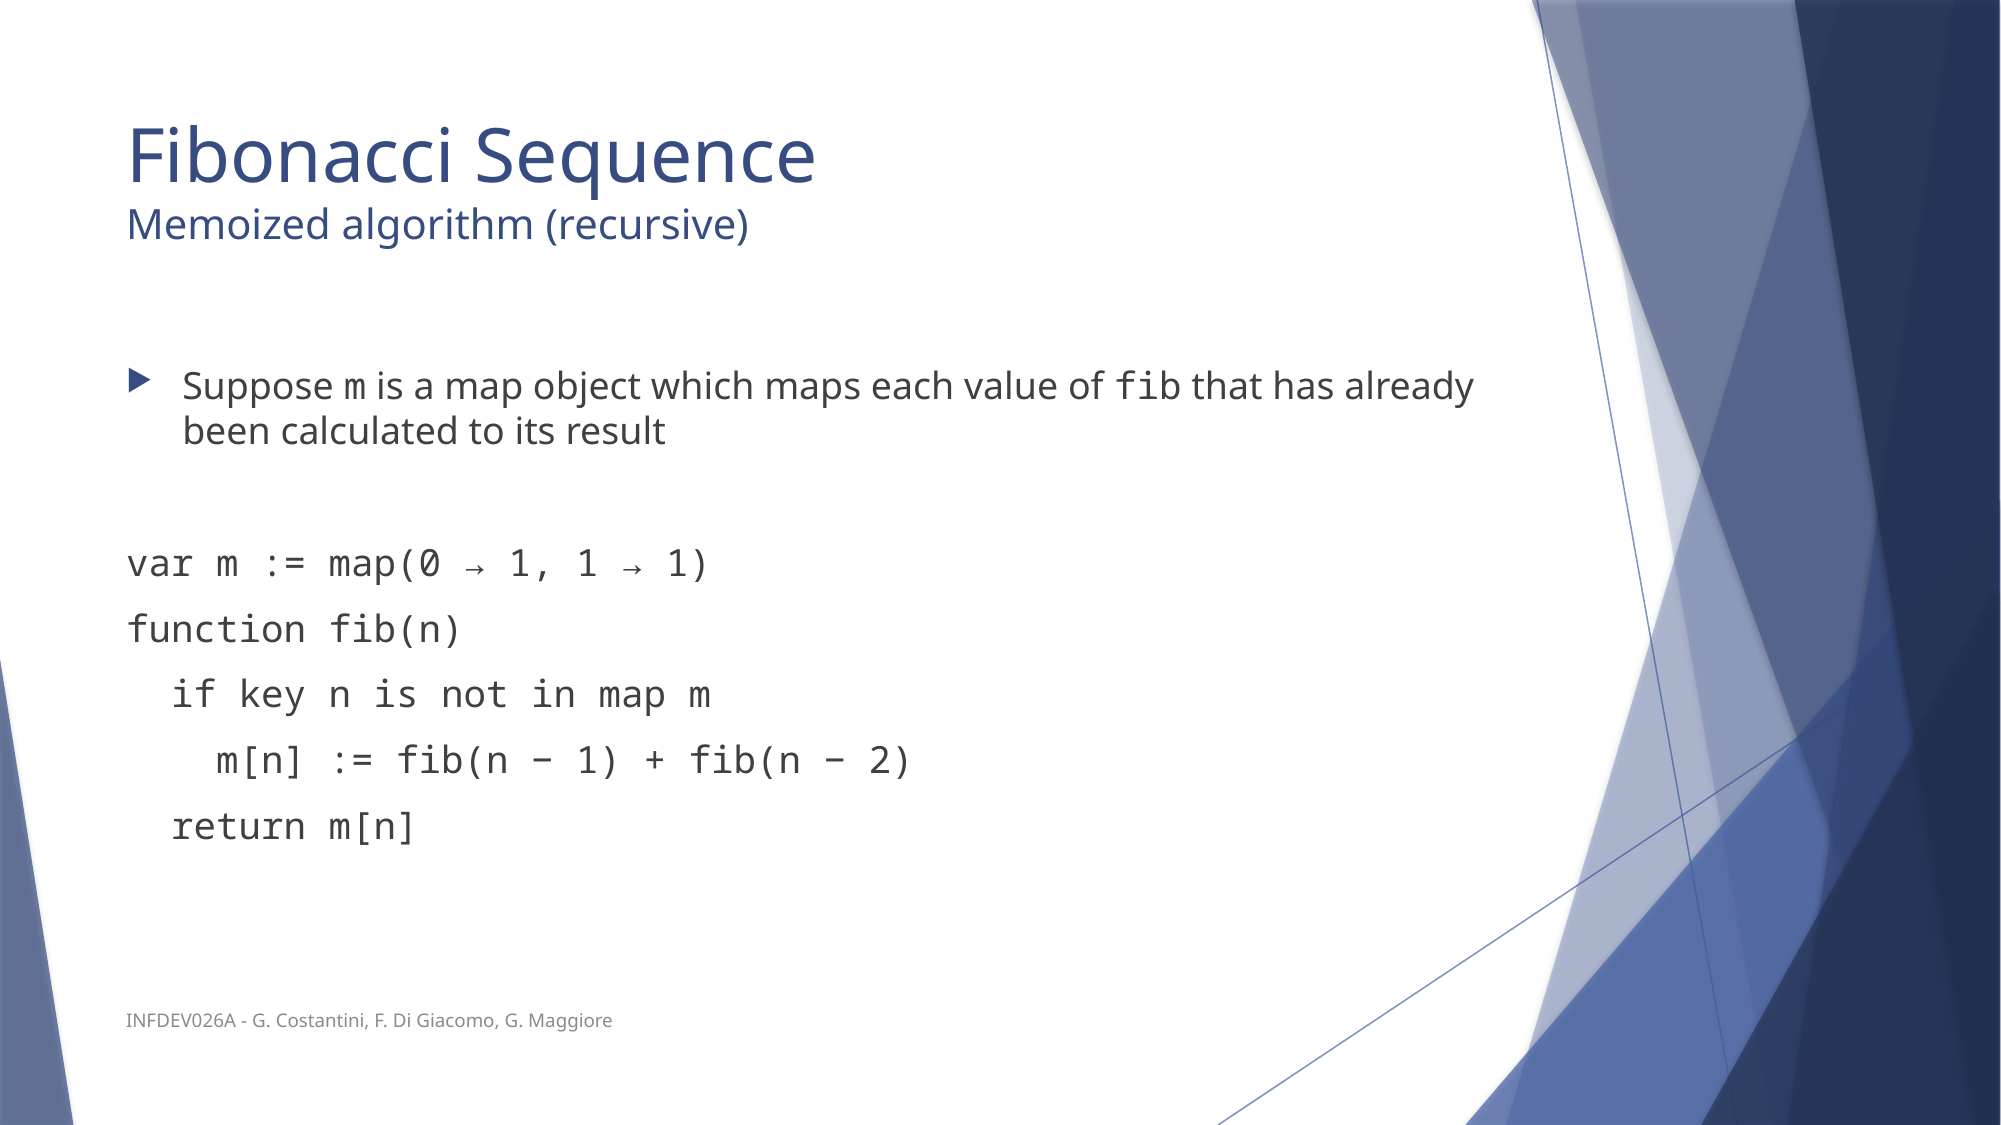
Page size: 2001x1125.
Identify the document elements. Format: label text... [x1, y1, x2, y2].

footer INFDEV026A - G. Costantini, F. Di Giacomo, G. Maggiore [111, 991, 1145, 1051]
list Suppose m is a map object which maps each value of fib that has already been calculated to its result var m := map(0 → 1, 1 → 1) function fib(n) if key n is not in map m m[n] := fib(n − 1) + fib(n − 2) return m[n] [111, 354, 1522, 992]
title Fibonacci Sequence Memoized algorithm (recursive) [111, 99, 1522, 317]
